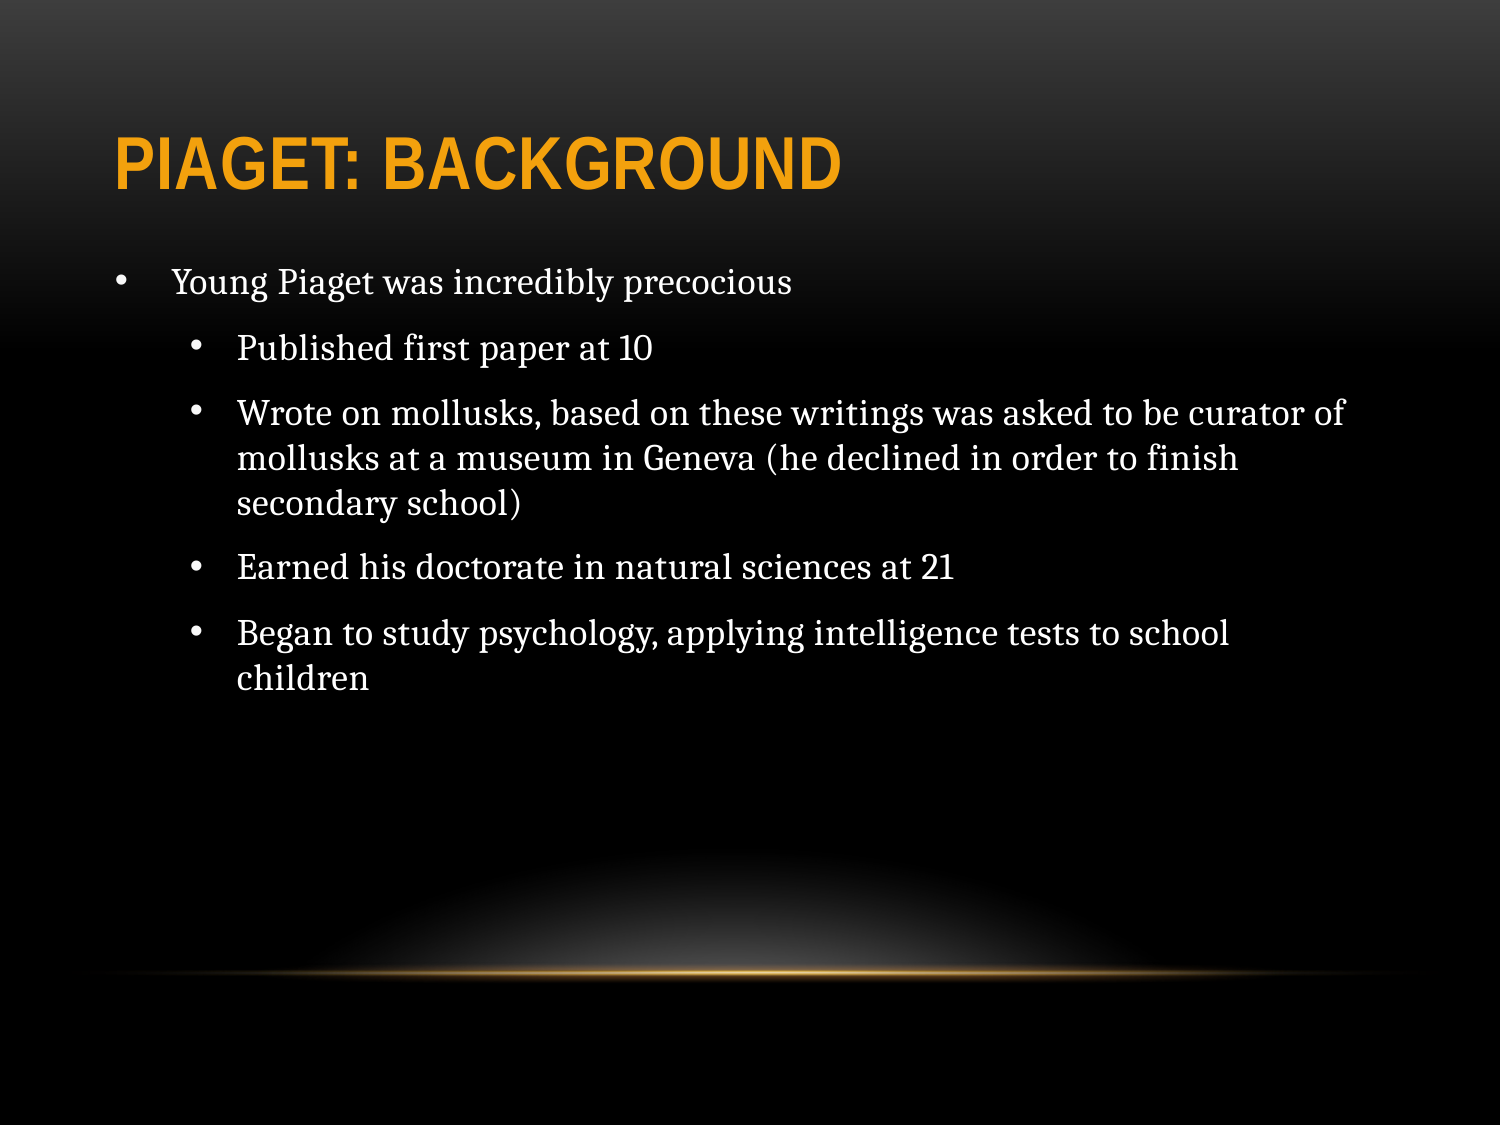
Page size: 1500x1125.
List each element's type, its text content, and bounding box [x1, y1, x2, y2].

title Piaget: Background [99, 24, 1400, 213]
list Young Piaget was incredibly precocious Published first paper at 10 Wrote on mollusks, based on these writings was asked to be curator of mollusks at a museum in Geneva (he declined in order to finish secondary school) Earned his doctorate in natural sciences at 21 Began to study psychology, applying intelligence tests to school children [99, 249, 1388, 1038]
picture [0, 0, 1500, 1125]
